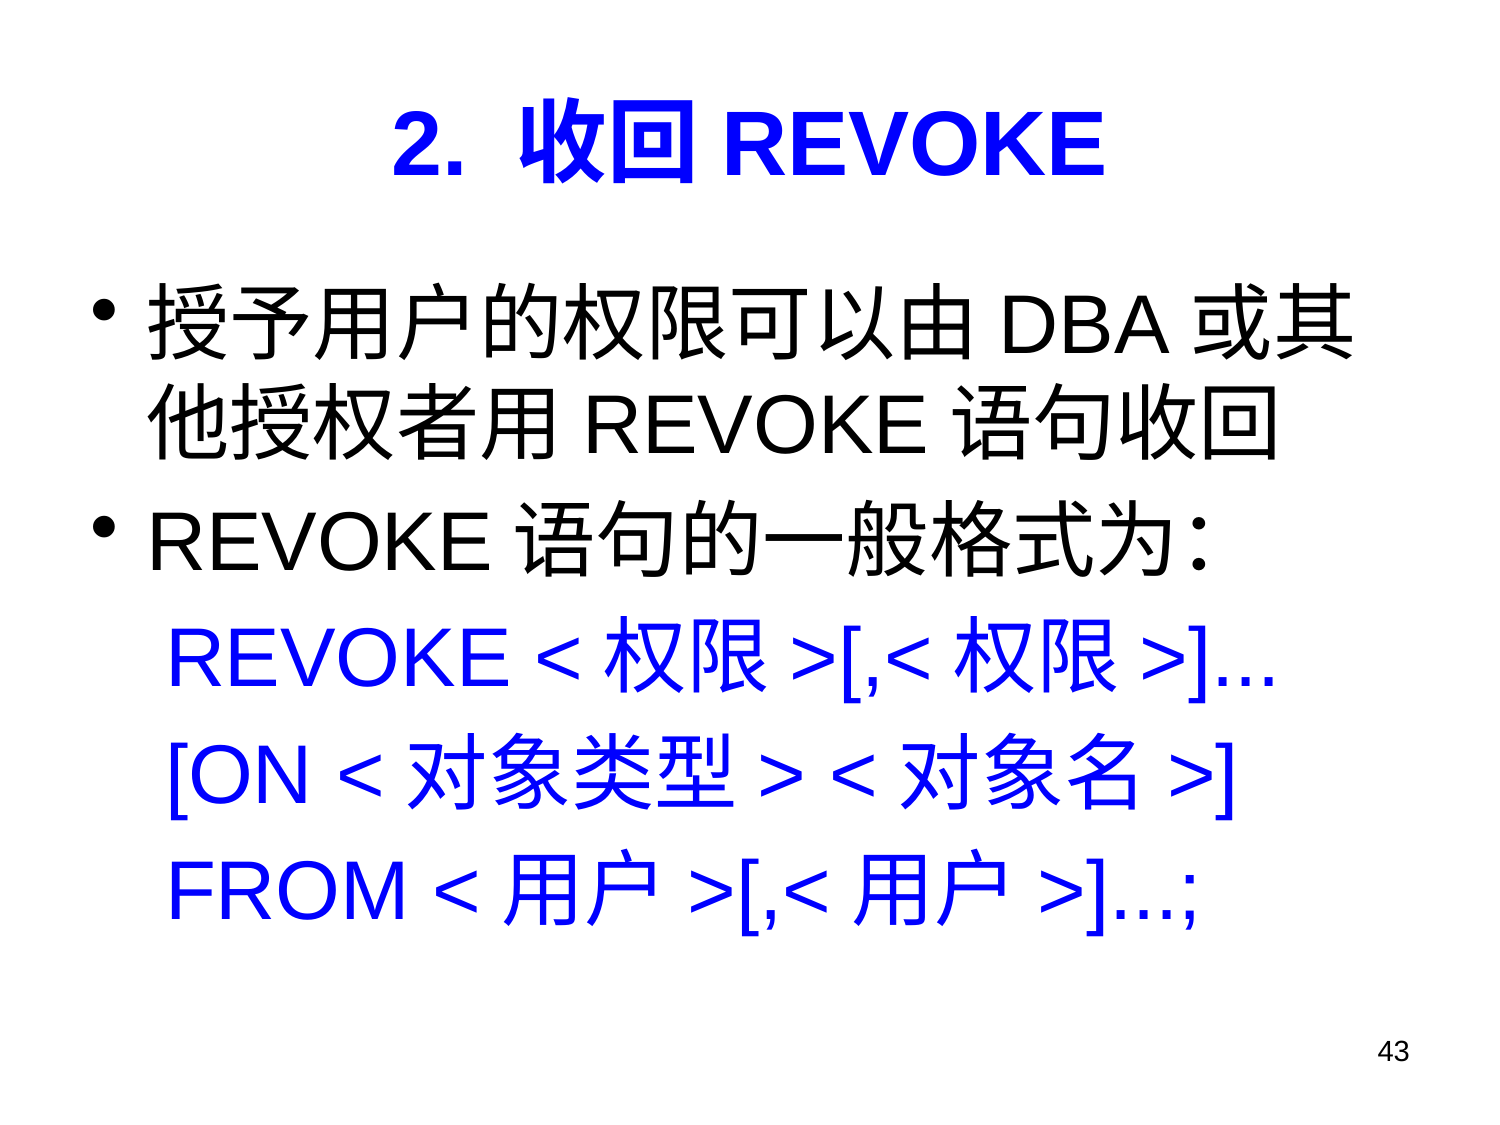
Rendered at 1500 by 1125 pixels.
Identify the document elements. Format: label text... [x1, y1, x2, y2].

slide_number 43 [1074, 1024, 1426, 1103]
list 授予用户的权限可以由DBA或其他授权者用REVOKE语句收回 REVOKE语句的一般格式为： REVOKE <权限>[,<权限>]... [ON <对象类型> <对象名>] FROM <用户>[,<用户>]...; [75, 262, 1425, 1005]
title 2. 收回REVOKE [75, 45, 1425, 233]
